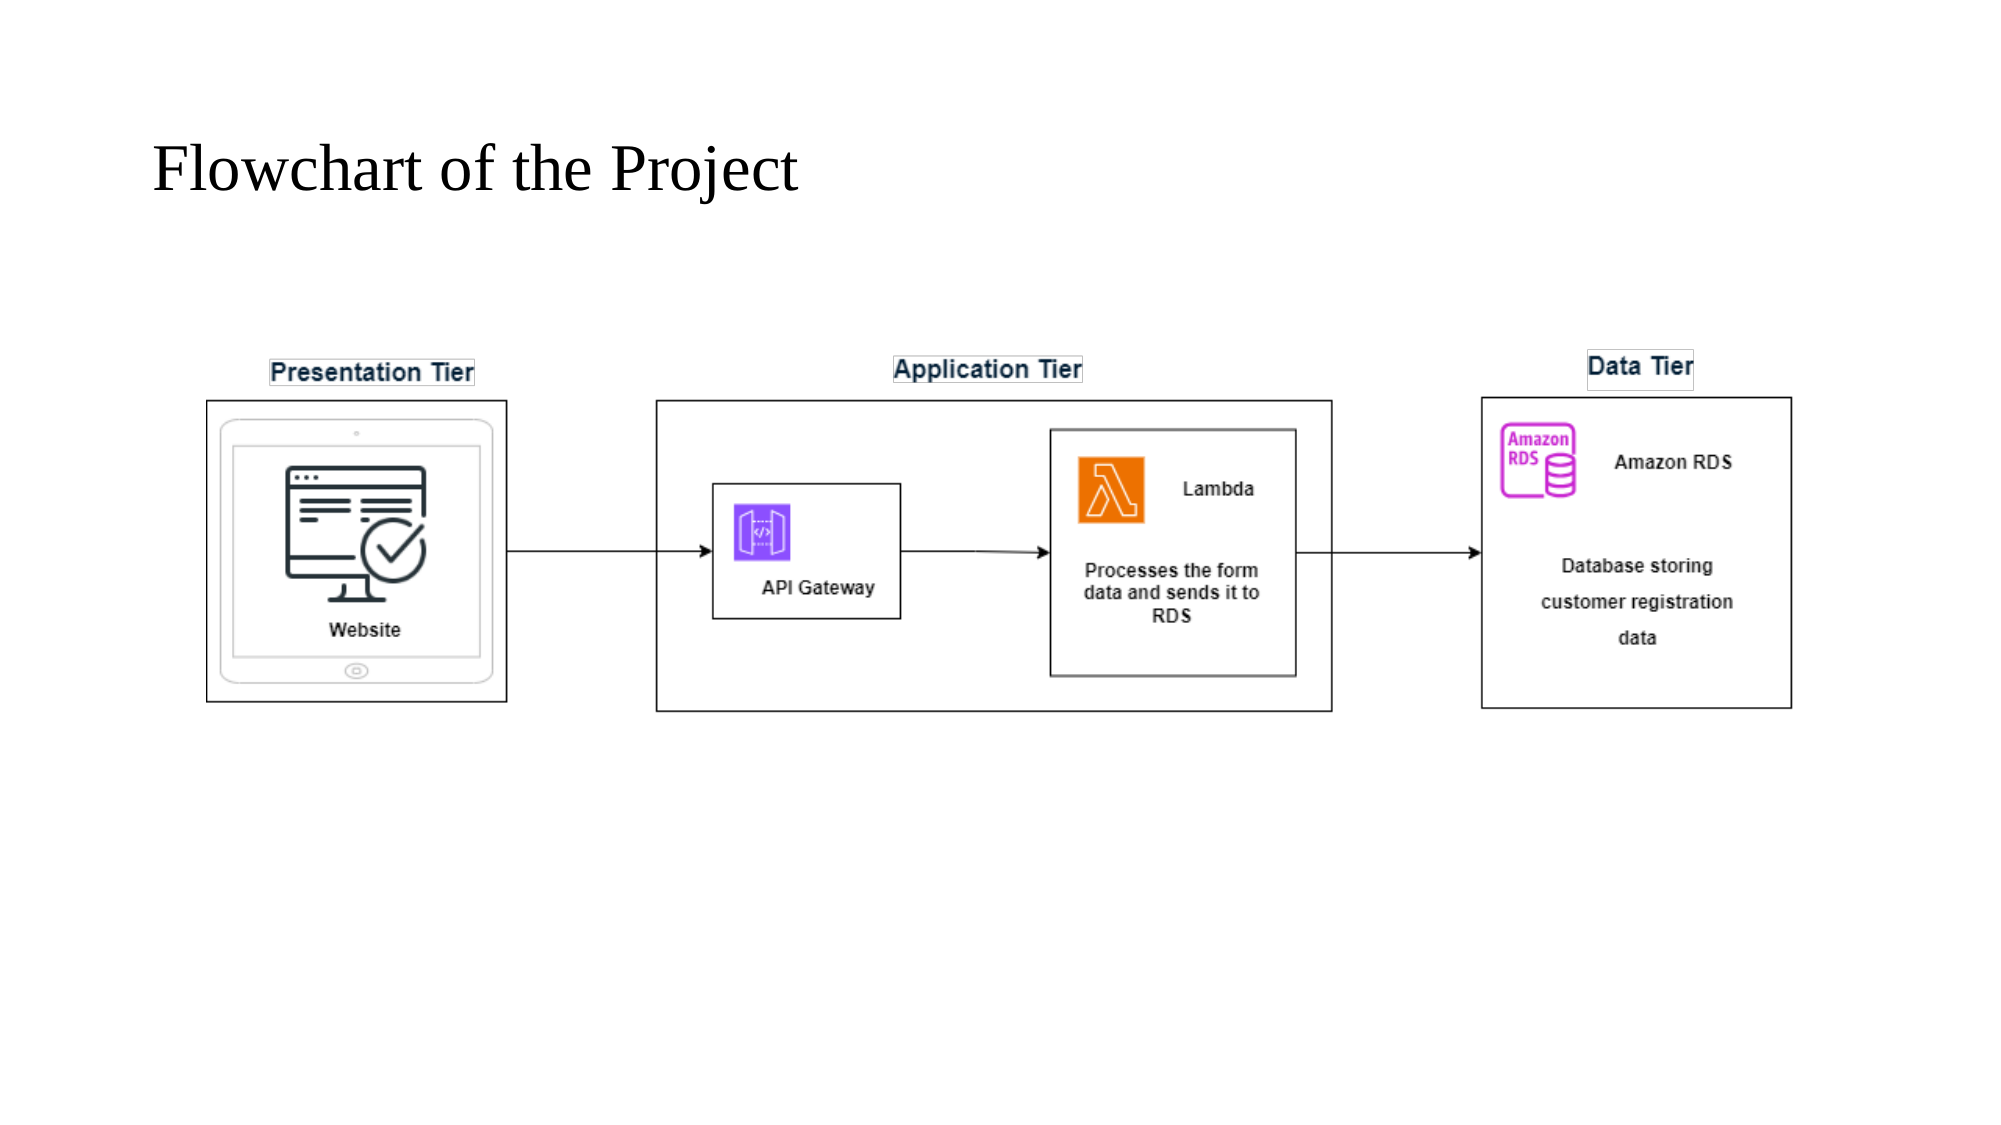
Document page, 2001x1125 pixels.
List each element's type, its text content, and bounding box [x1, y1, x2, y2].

picture [206, 339, 1794, 786]
title Flowchart of the Project [137, 59, 1863, 278]
